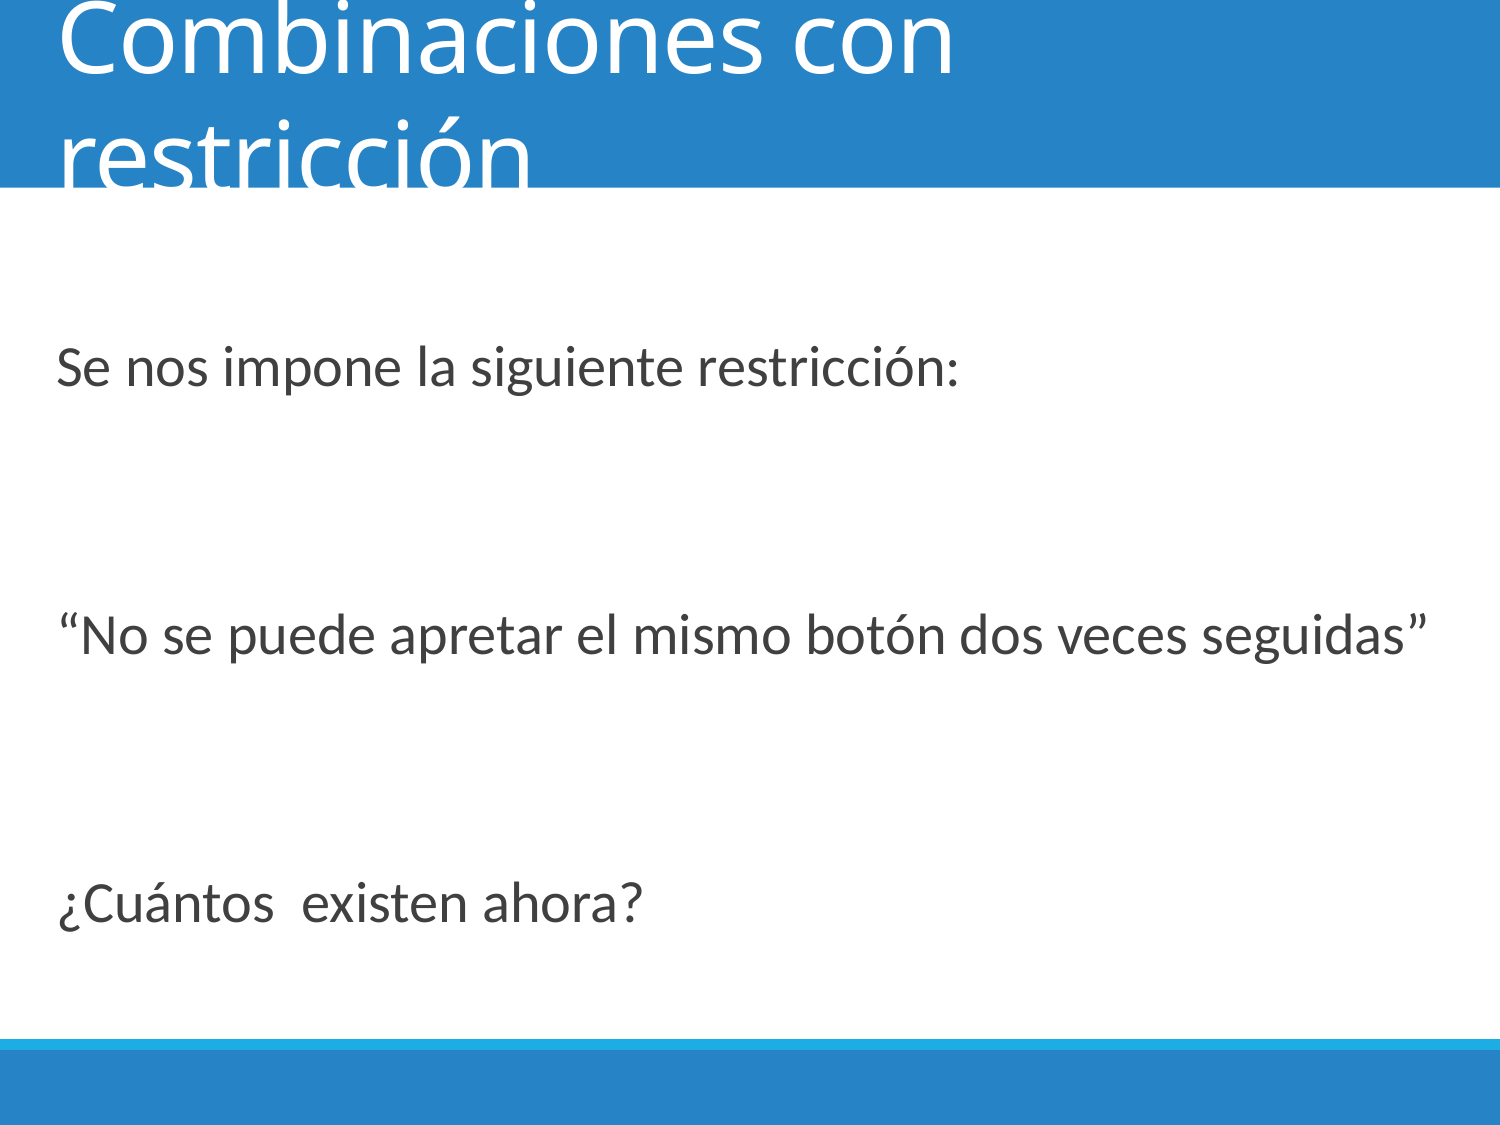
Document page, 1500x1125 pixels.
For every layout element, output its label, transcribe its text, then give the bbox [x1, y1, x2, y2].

title Combinaciones con restricción [41, 0, 1459, 188]
